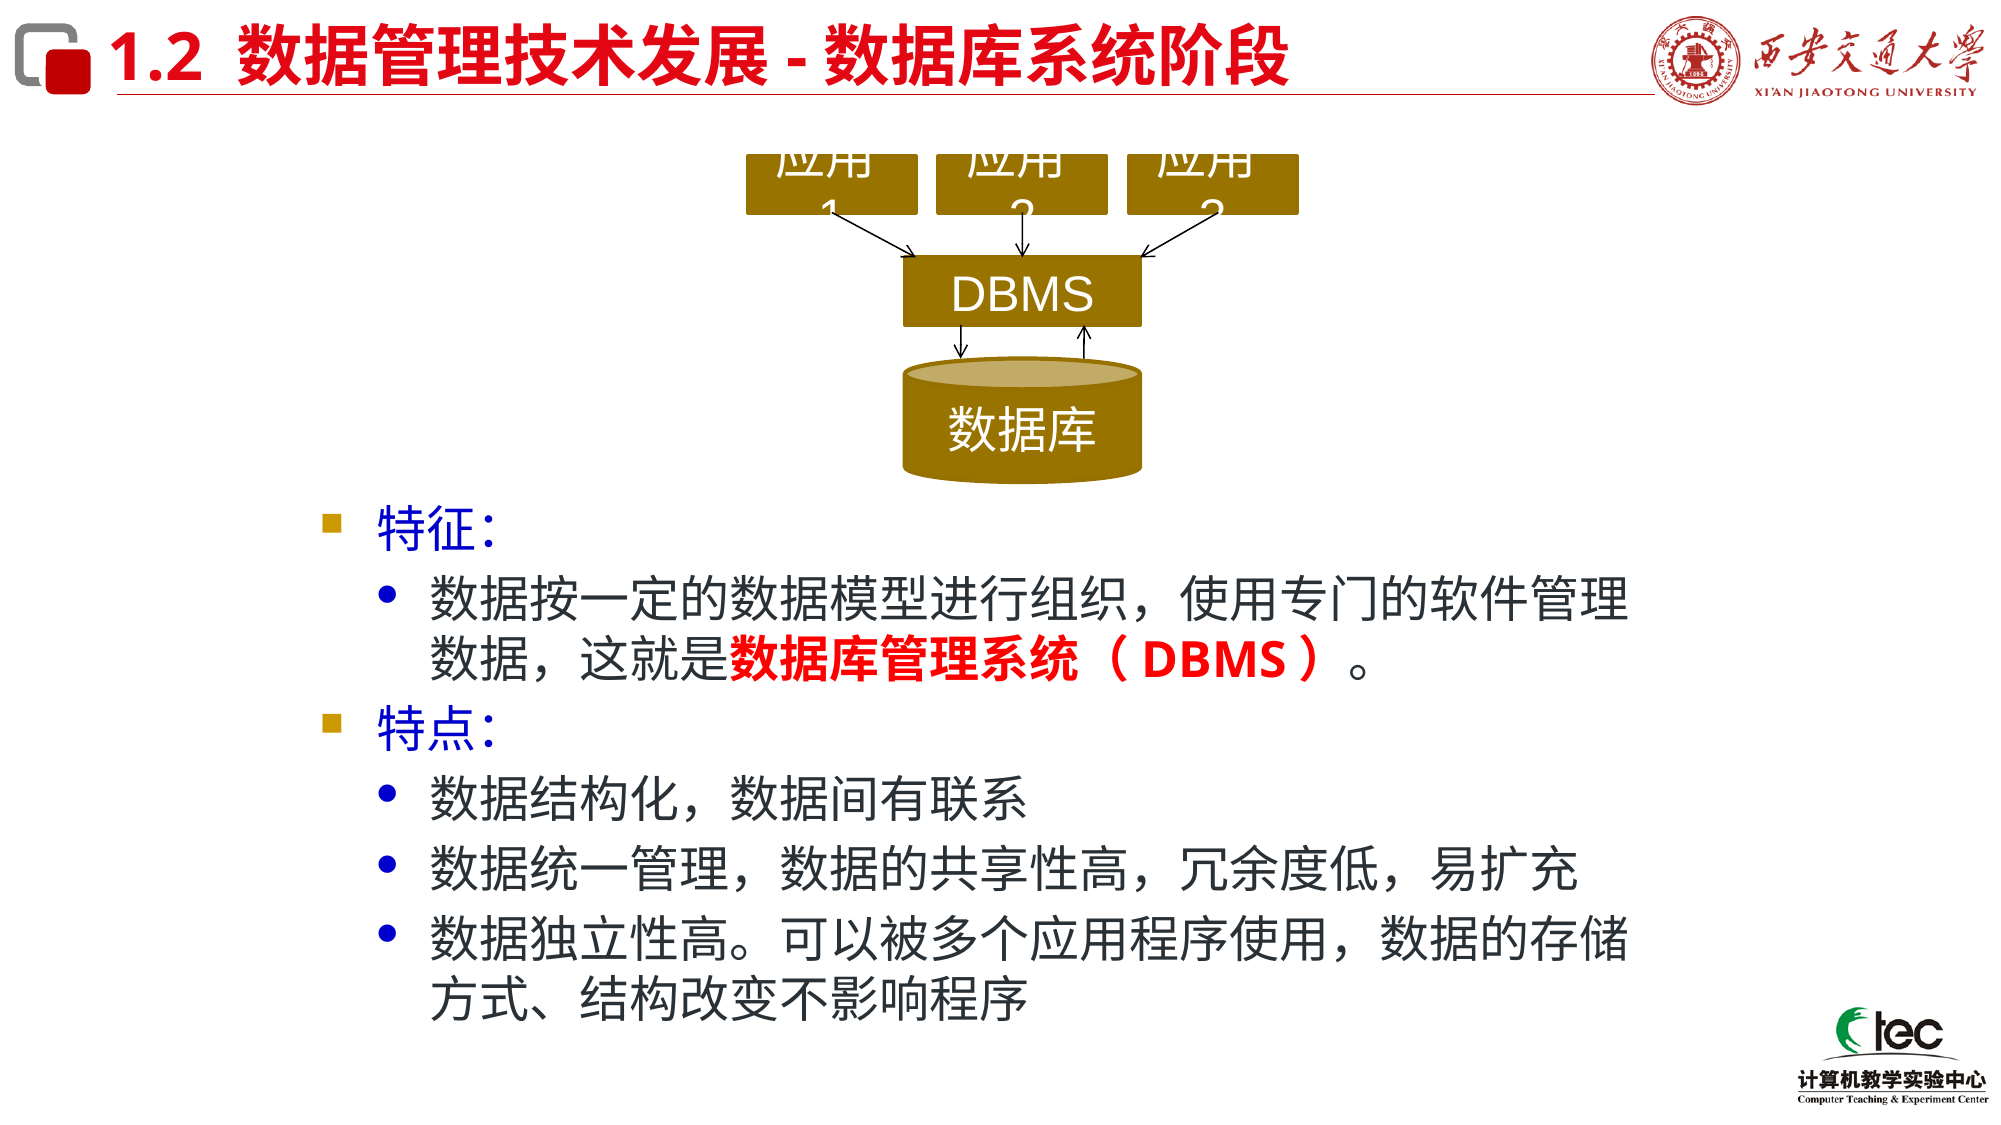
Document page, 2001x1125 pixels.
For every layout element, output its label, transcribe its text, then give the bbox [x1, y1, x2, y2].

picture [1788, 993, 2000, 1125]
text_box 1.2 数据管理技术发展-数据库系统阶段 [93, 6, 1306, 102]
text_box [747, 156, 1297, 483]
picture [1647, 12, 1995, 109]
text_box 特征： 数据按一定的数据模型进行组织，使用专门的软件管理数据，这就是数据库管理系统（DBMS）。 特点： 数据结构化，数据间有联系 数据统一管理，数据的共享性高，冗余度低，易扩充 数据独立性高。可以被多个应用程序使用，数据的存储方式、结构改变不影响程序 [304, 490, 1655, 1078]
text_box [19, 27, 91, 95]
